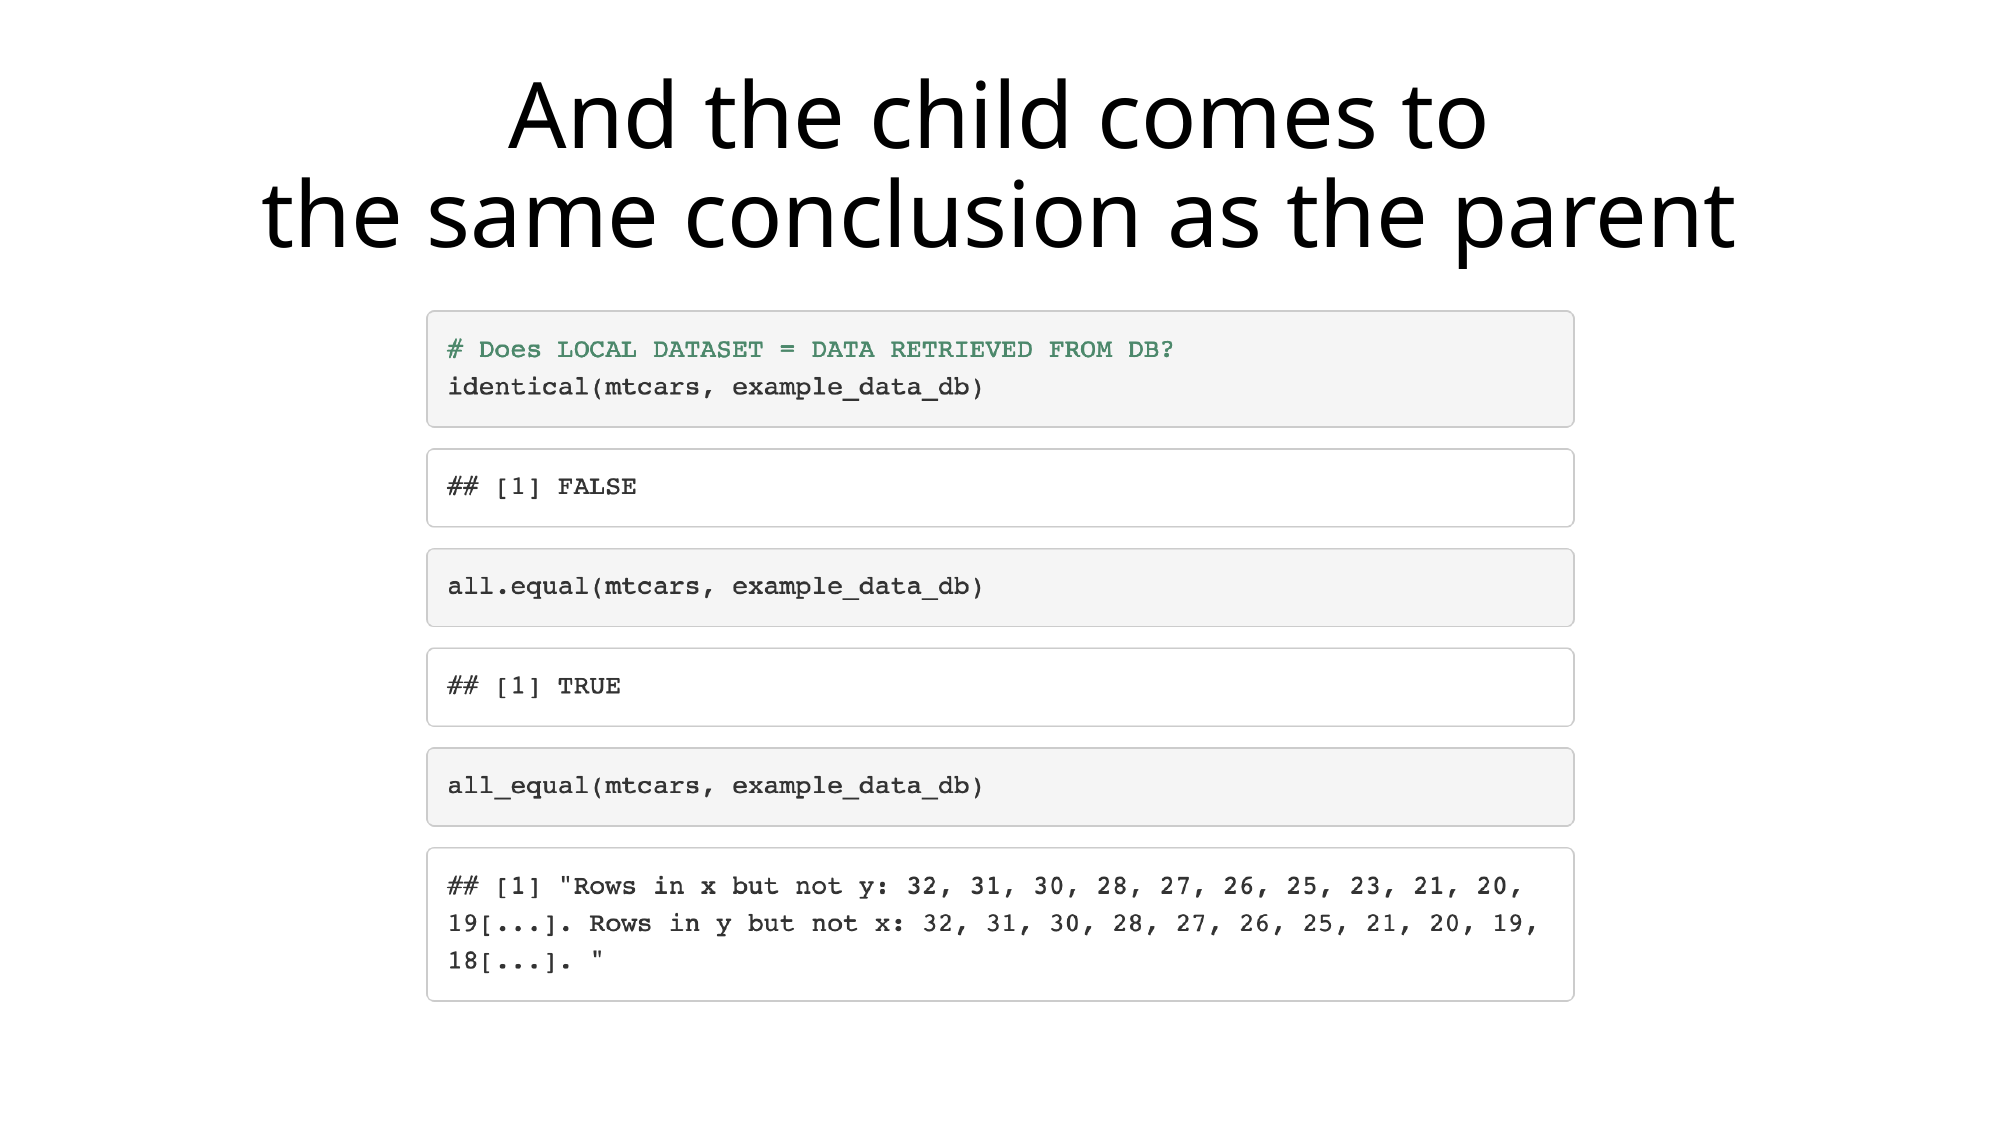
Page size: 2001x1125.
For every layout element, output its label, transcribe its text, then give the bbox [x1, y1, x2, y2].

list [414, 299, 1586, 1014]
title And the child comes to the same conclusion as the parent [137, 59, 1863, 278]
